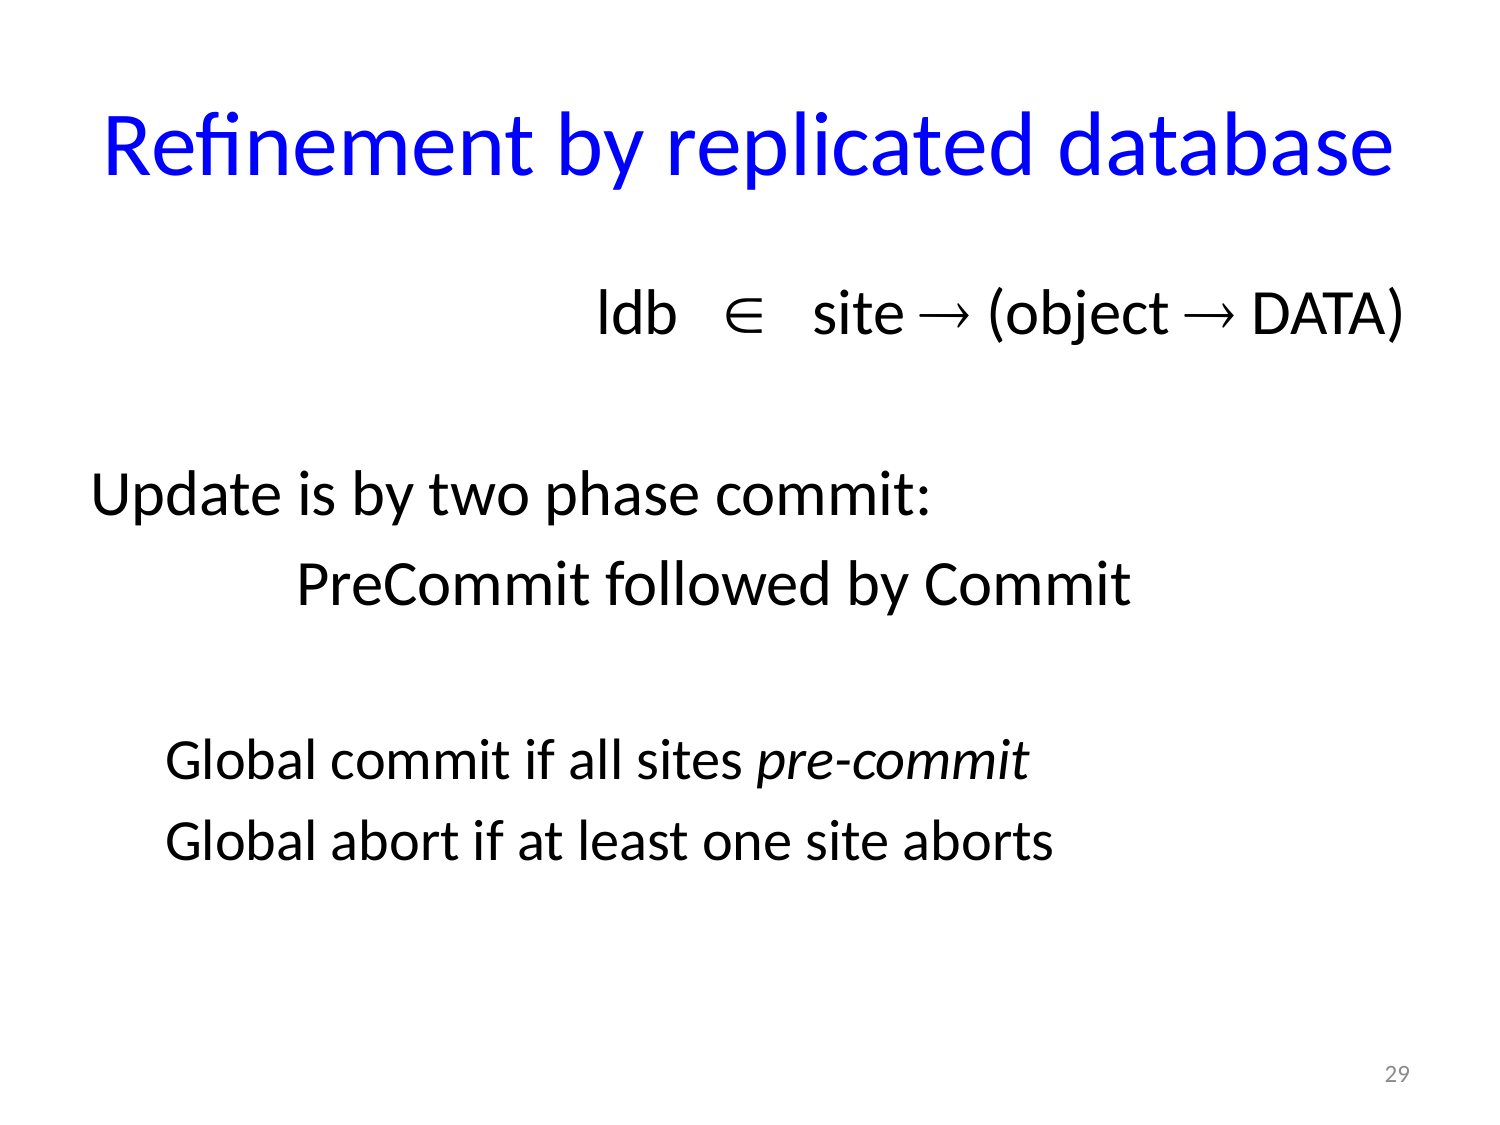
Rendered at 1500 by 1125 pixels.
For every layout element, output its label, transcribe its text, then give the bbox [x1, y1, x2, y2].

title Refinement by replicated database [75, 45, 1425, 233]
list ldb  site  (object  DATA) Update is by two phase commit: PreCommit followed by Commit Global commit if all sites pre-commit Global abort if at least one site aborts [75, 262, 1425, 1005]
slide_number 29 [1074, 1042, 1425, 1103]
